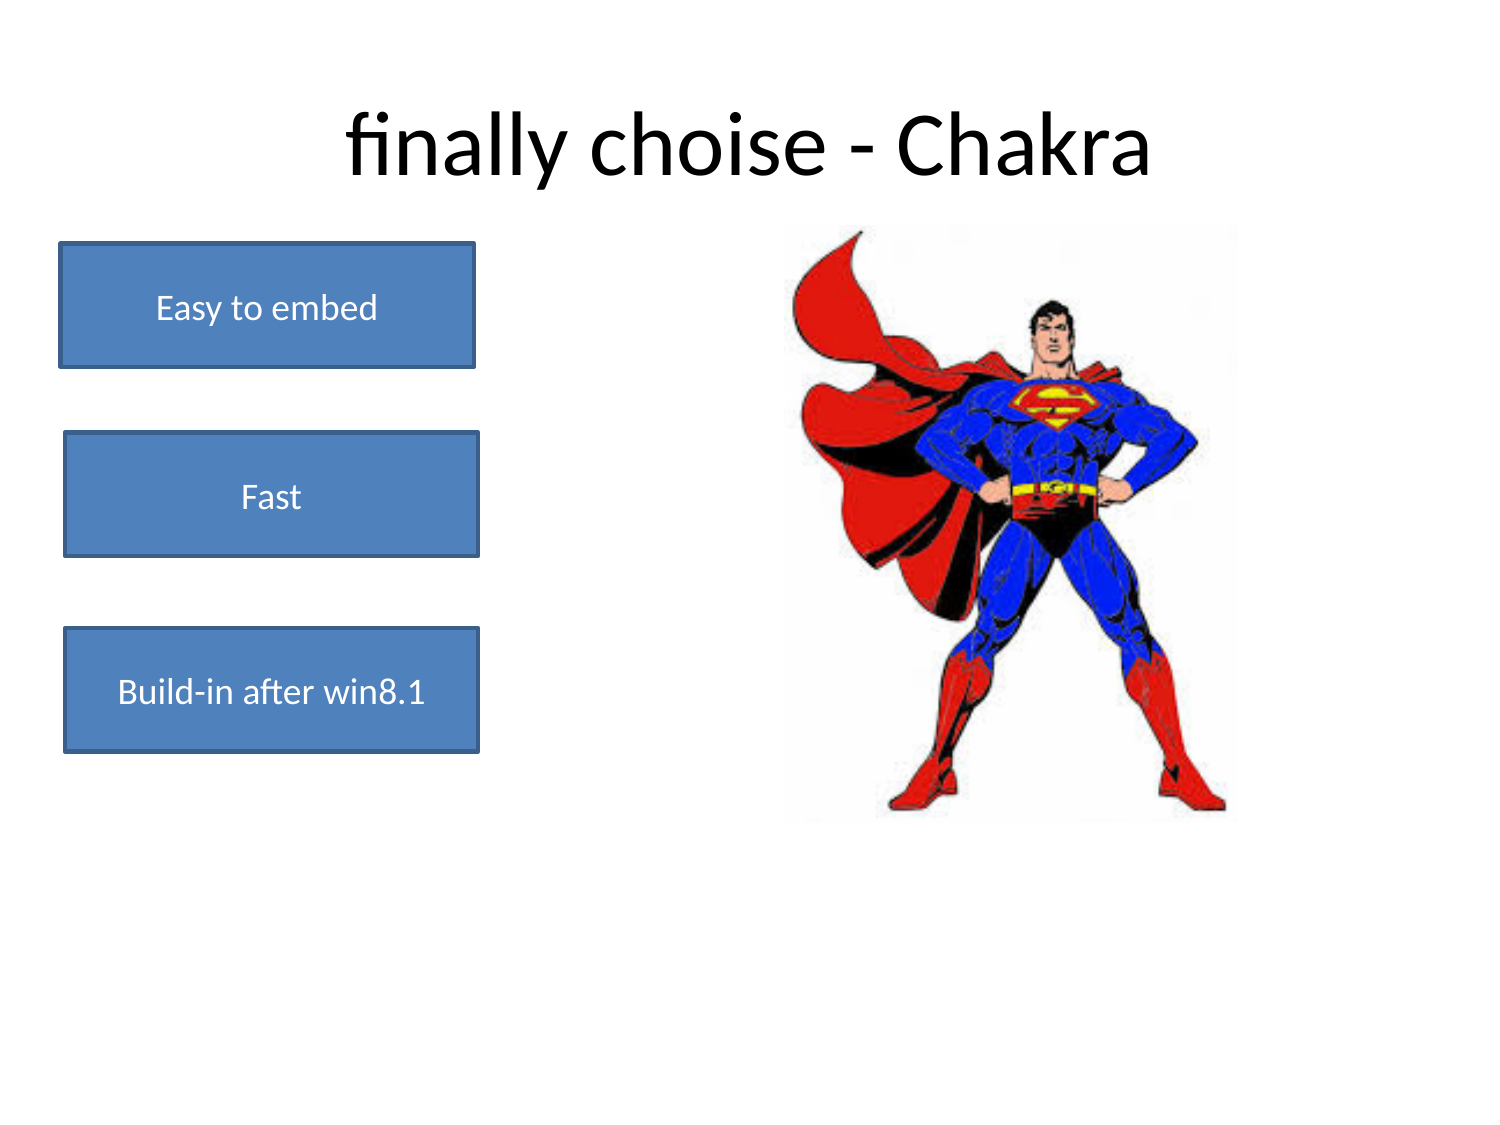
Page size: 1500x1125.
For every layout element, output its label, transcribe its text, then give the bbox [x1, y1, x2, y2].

title finally choise - Chakra [75, 45, 1425, 233]
text_box Build-in after win8.1 [63, 626, 480, 754]
text_box Fast [63, 430, 480, 558]
picture [783, 224, 1239, 823]
text_box Easy to embed [58, 241, 476, 369]
